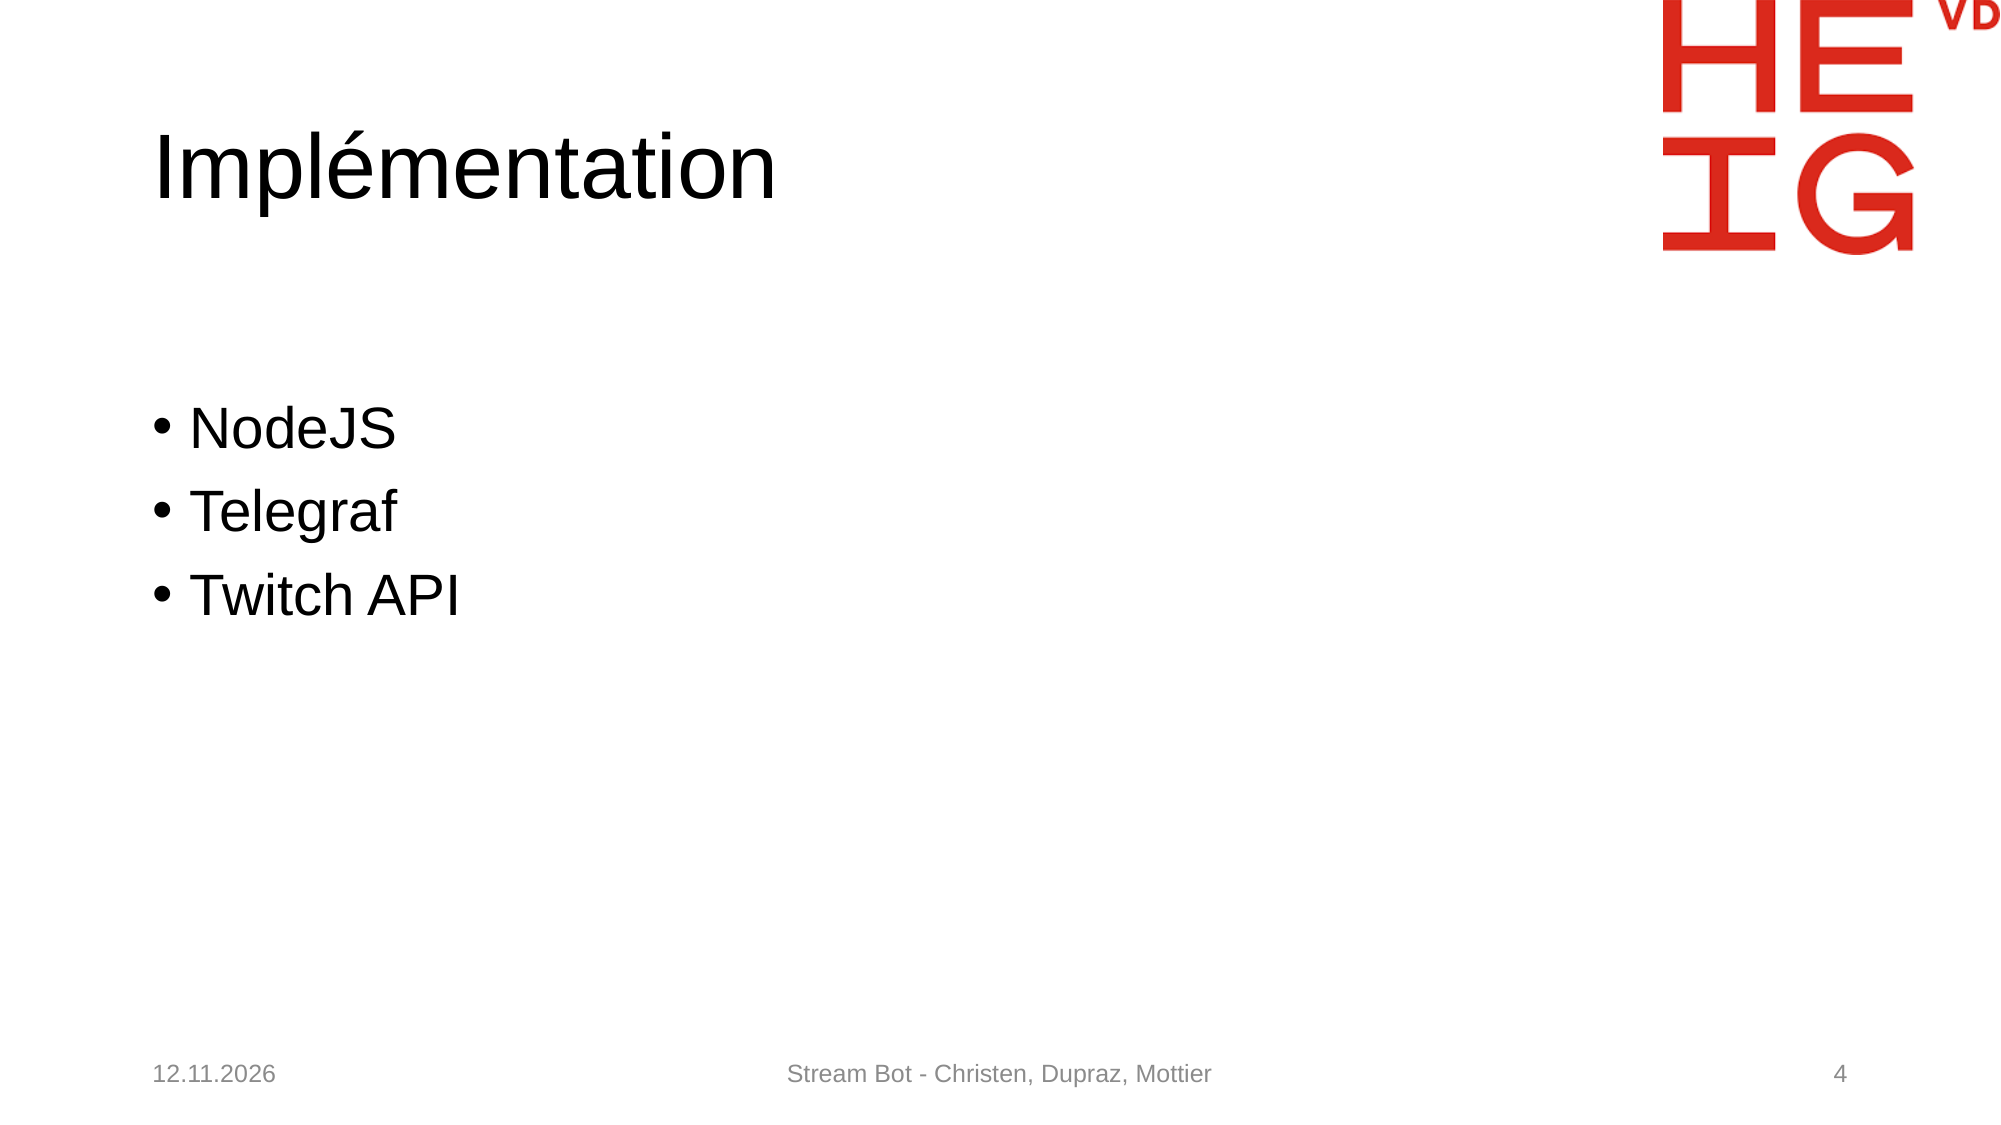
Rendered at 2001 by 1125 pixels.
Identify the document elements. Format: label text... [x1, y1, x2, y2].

list NodeJS Telegraf Twitch API [137, 299, 1863, 1014]
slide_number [137, 1042, 588, 1103]
slide_number 4 [1412, 1042, 1863, 1103]
footer Stream Bot - Christen, Dupraz, Mottier [662, 1042, 1338, 1103]
title Implémentation [137, 59, 1640, 278]
picture [1663, 0, 2000, 255]
